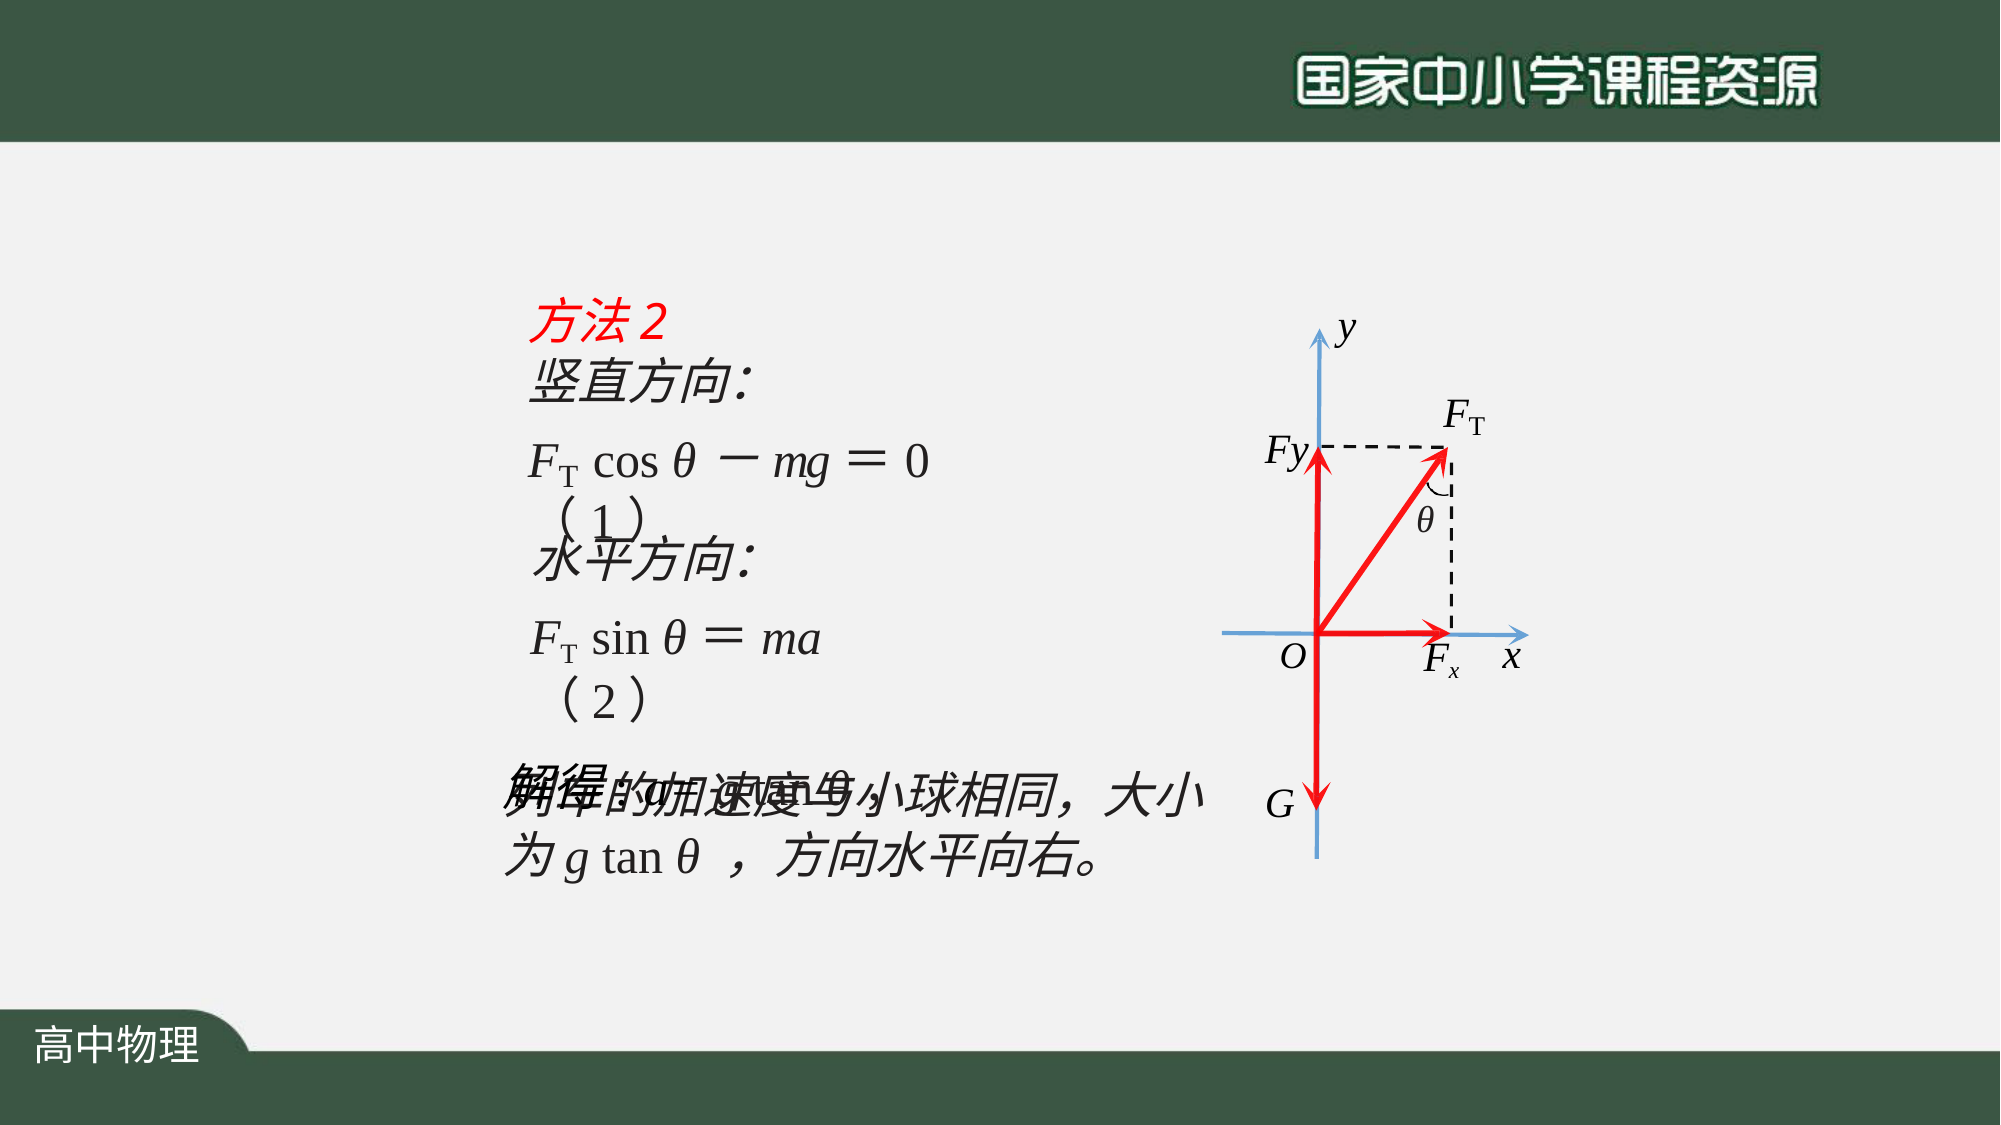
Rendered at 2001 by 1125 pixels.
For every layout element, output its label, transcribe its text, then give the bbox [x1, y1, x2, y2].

footer 高中物理 [31, 1013, 202, 1125]
text_box [1314, 806, 1320, 859]
text_box 方法2 竖直方向： [525, 287, 781, 410]
text_box [1449, 506, 1454, 519]
text_box [1446, 624, 1530, 646]
text_box Fx [1440, 627, 1463, 632]
text_box x [1500, 624, 1514, 632]
text_box [1449, 462, 1454, 476]
text_box [1449, 615, 1453, 629]
text_box [1409, 445, 1422, 449]
text_box [1449, 550, 1453, 563]
text_box O [1277, 636, 1309, 677]
text_box [1321, 444, 1335, 448]
text_box Fy [1262, 419, 1311, 472]
text_box T [1466, 406, 1488, 442]
text_box [1449, 528, 1453, 541]
text_box θ [1413, 493, 1437, 541]
text_box [1302, 633, 1331, 811]
text_box Fx [1421, 637, 1463, 684]
text_box [1365, 445, 1378, 449]
text_box [1426, 482, 1449, 496]
text_box [1221, 630, 1313, 636]
text_box G [1262, 773, 1298, 826]
text_box y [1335, 295, 1359, 348]
text_box [1316, 619, 1451, 648]
text_box [1320, 447, 1448, 630]
text_box x [1500, 638, 1524, 677]
text_box [1431, 445, 1444, 449]
text_box [1449, 484, 1454, 497]
text_box x [1510, 624, 1524, 632]
text_box [1343, 444, 1357, 449]
text_box 列车的加速度与小球相同，大小 为g tan θ ，方向水平向右。 [500, 761, 1205, 884]
text_box [1309, 328, 1330, 452]
text_box F [1441, 383, 1471, 436]
text_box F cos θ－mg＝0 （1） [525, 423, 1021, 507]
text_box [1303, 446, 1333, 633]
picture [0, 0, 2000, 1125]
text_box [1449, 593, 1453, 607]
text_box [1449, 571, 1453, 585]
text_box [1387, 445, 1400, 449]
text_box 水平方向： FT sin θ＝ma （2） 解得: a= g tan θ， [500, 507, 1027, 816]
